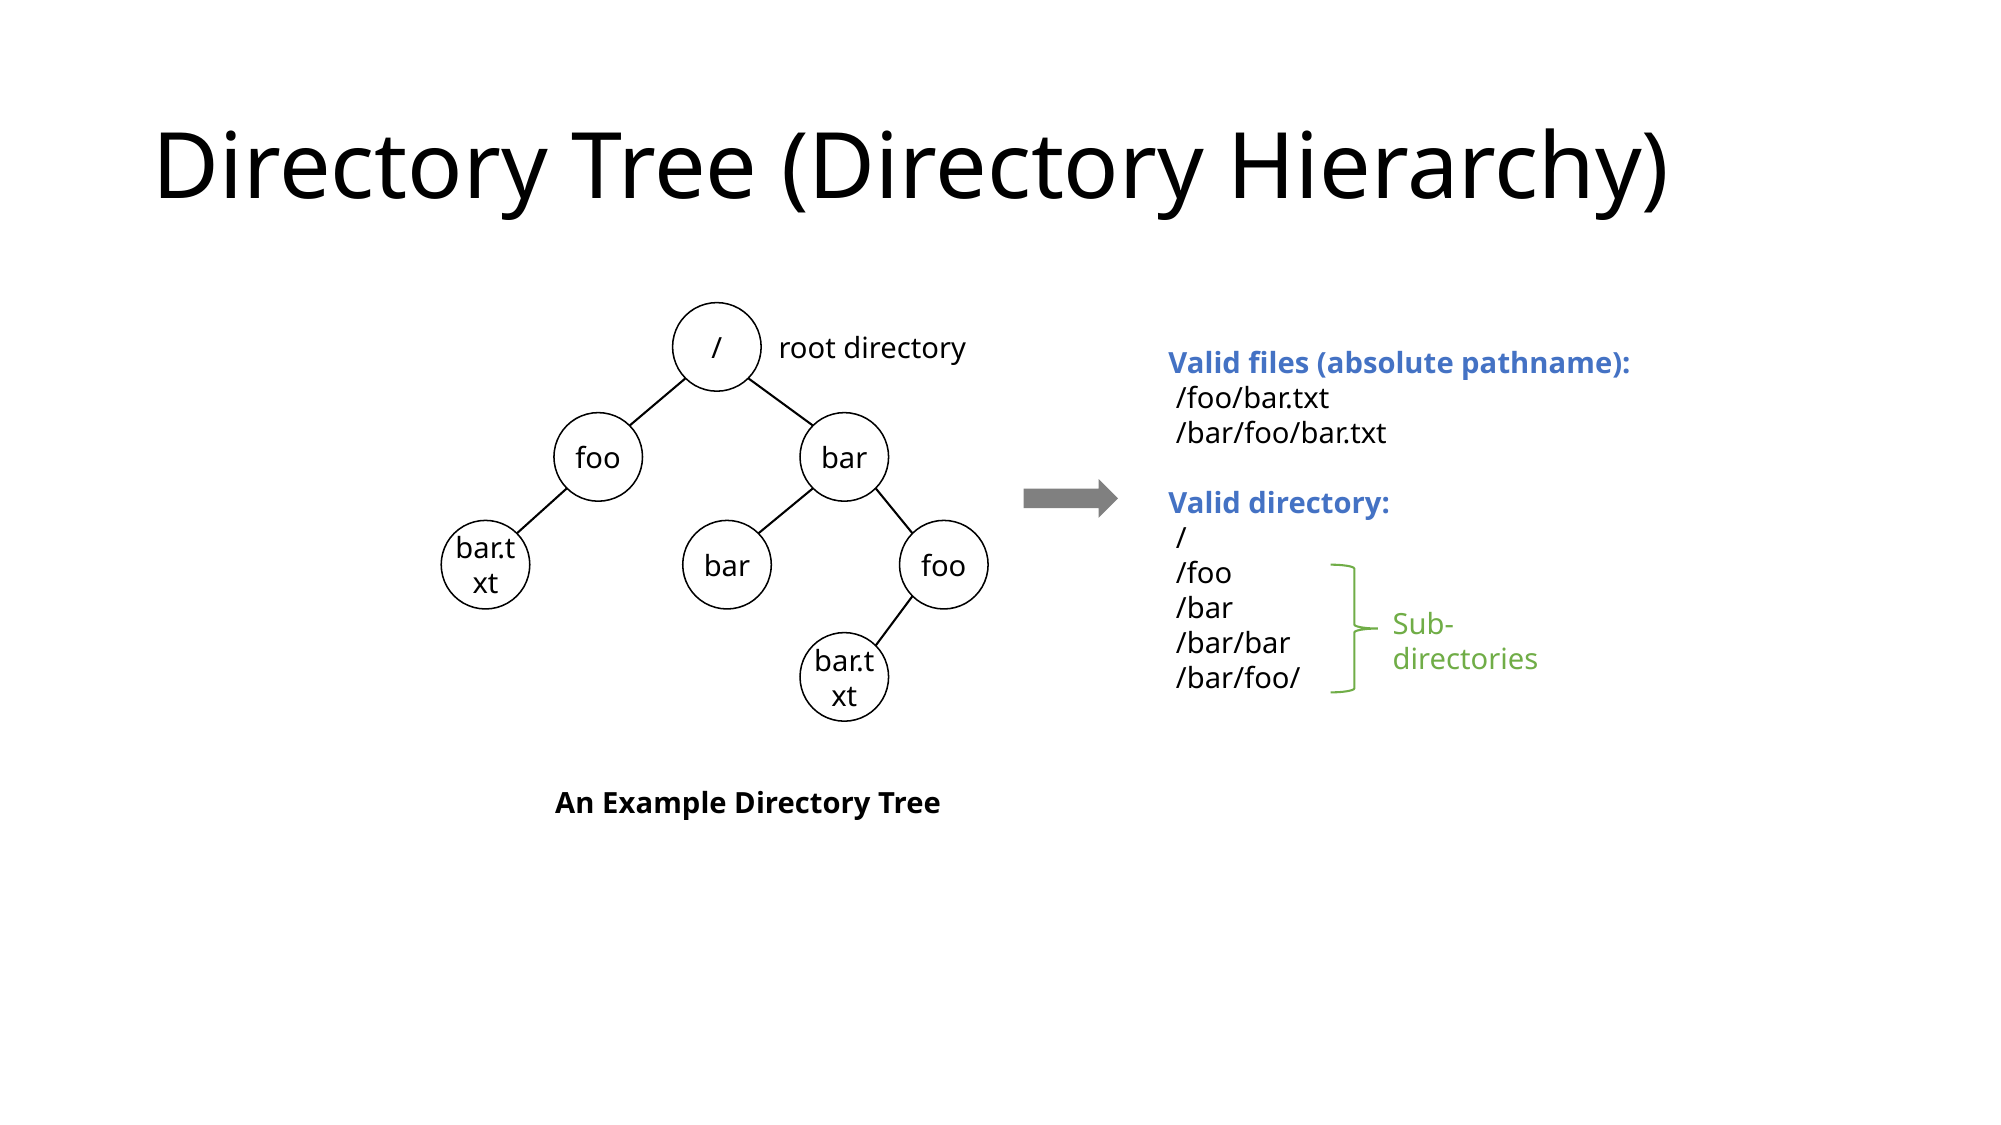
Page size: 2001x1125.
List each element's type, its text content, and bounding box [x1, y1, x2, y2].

text_box An Example Directory Tree [476, 776, 1020, 827]
text_box Sub-directories [1377, 597, 1615, 683]
text_box / [671, 301, 763, 393]
text_box bar [681, 518, 773, 611]
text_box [875, 596, 913, 646]
text_box bar.txt [798, 631, 891, 723]
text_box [629, 378, 686, 426]
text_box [758, 488, 814, 534]
text_box foo [552, 411, 645, 503]
text_box [1021, 475, 1121, 522]
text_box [875, 488, 913, 534]
text_box foo [897, 518, 990, 611]
title Directory Tree (Directory Hierarchy) [137, 59, 1863, 278]
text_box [516, 488, 567, 534]
text_box Valid files (absolute pathname): /foo/bar.txt /bar/foo/bar.txt Valid directory: / /foo /bar /bar/bar /bar/foo/ [1153, 337, 1662, 737]
text_box root directory [763, 321, 989, 372]
text_box bar [798, 411, 891, 503]
text_box bar.txt [439, 518, 532, 611]
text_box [748, 378, 814, 426]
text_box [1330, 564, 1377, 693]
